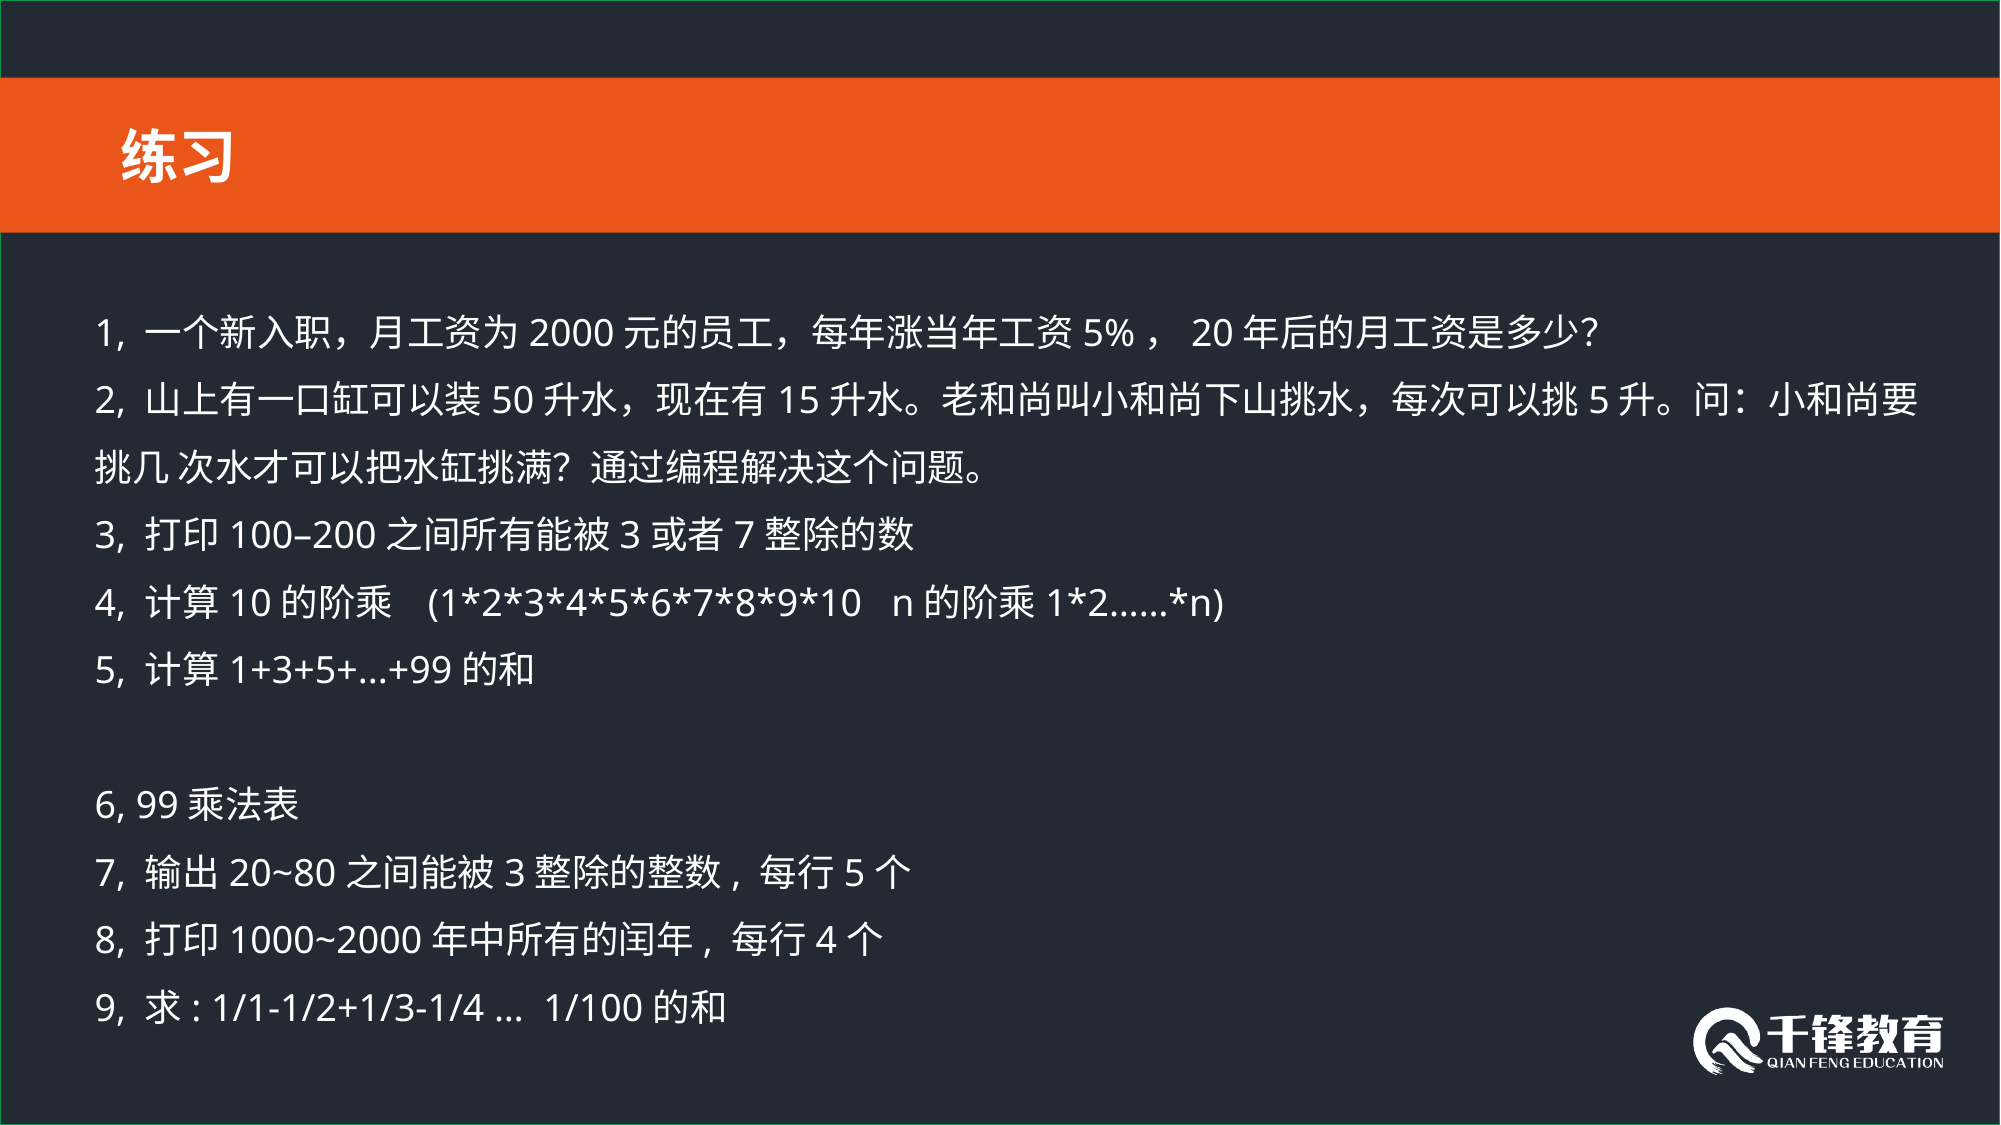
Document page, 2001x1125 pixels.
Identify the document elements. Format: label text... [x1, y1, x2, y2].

text_box [0, 77, 2000, 234]
picture [1691, 1002, 1948, 1080]
text_box [0, 234, 2000, 1125]
text_box 1, 一个新入职，月工资为2000元的员工，每年涨当年工资5%，20年后的月工资是多少？ 2, 山上有一口缸可以装50升水，现在有15升水。老和尚叫小和尚下山挑水，每次可以挑5升。问：小和尚要挑几 次水才可以把水缸挑满？通过编程解决这个问题。 3, 打印100–200之间所有能被3或者7整除的数 4, 计算10的阶乘 (1*2*3*4*5*6*7*8*9*10 n的阶乘1*2……*n) 5, 计算1+3+5+...+99的和 6, 99乘法表 7, 输出20~80之间能被3整除的整数, 每行5个 8, 打印1000~2000年中所有的闰年, 每行4个 9, 求: 1/1-1/2+1/3-1/4 … 1/100的和 [79, 278, 1965, 1036]
text_box 练习 [106, 112, 1692, 198]
text_box [0, 0, 2000, 77]
